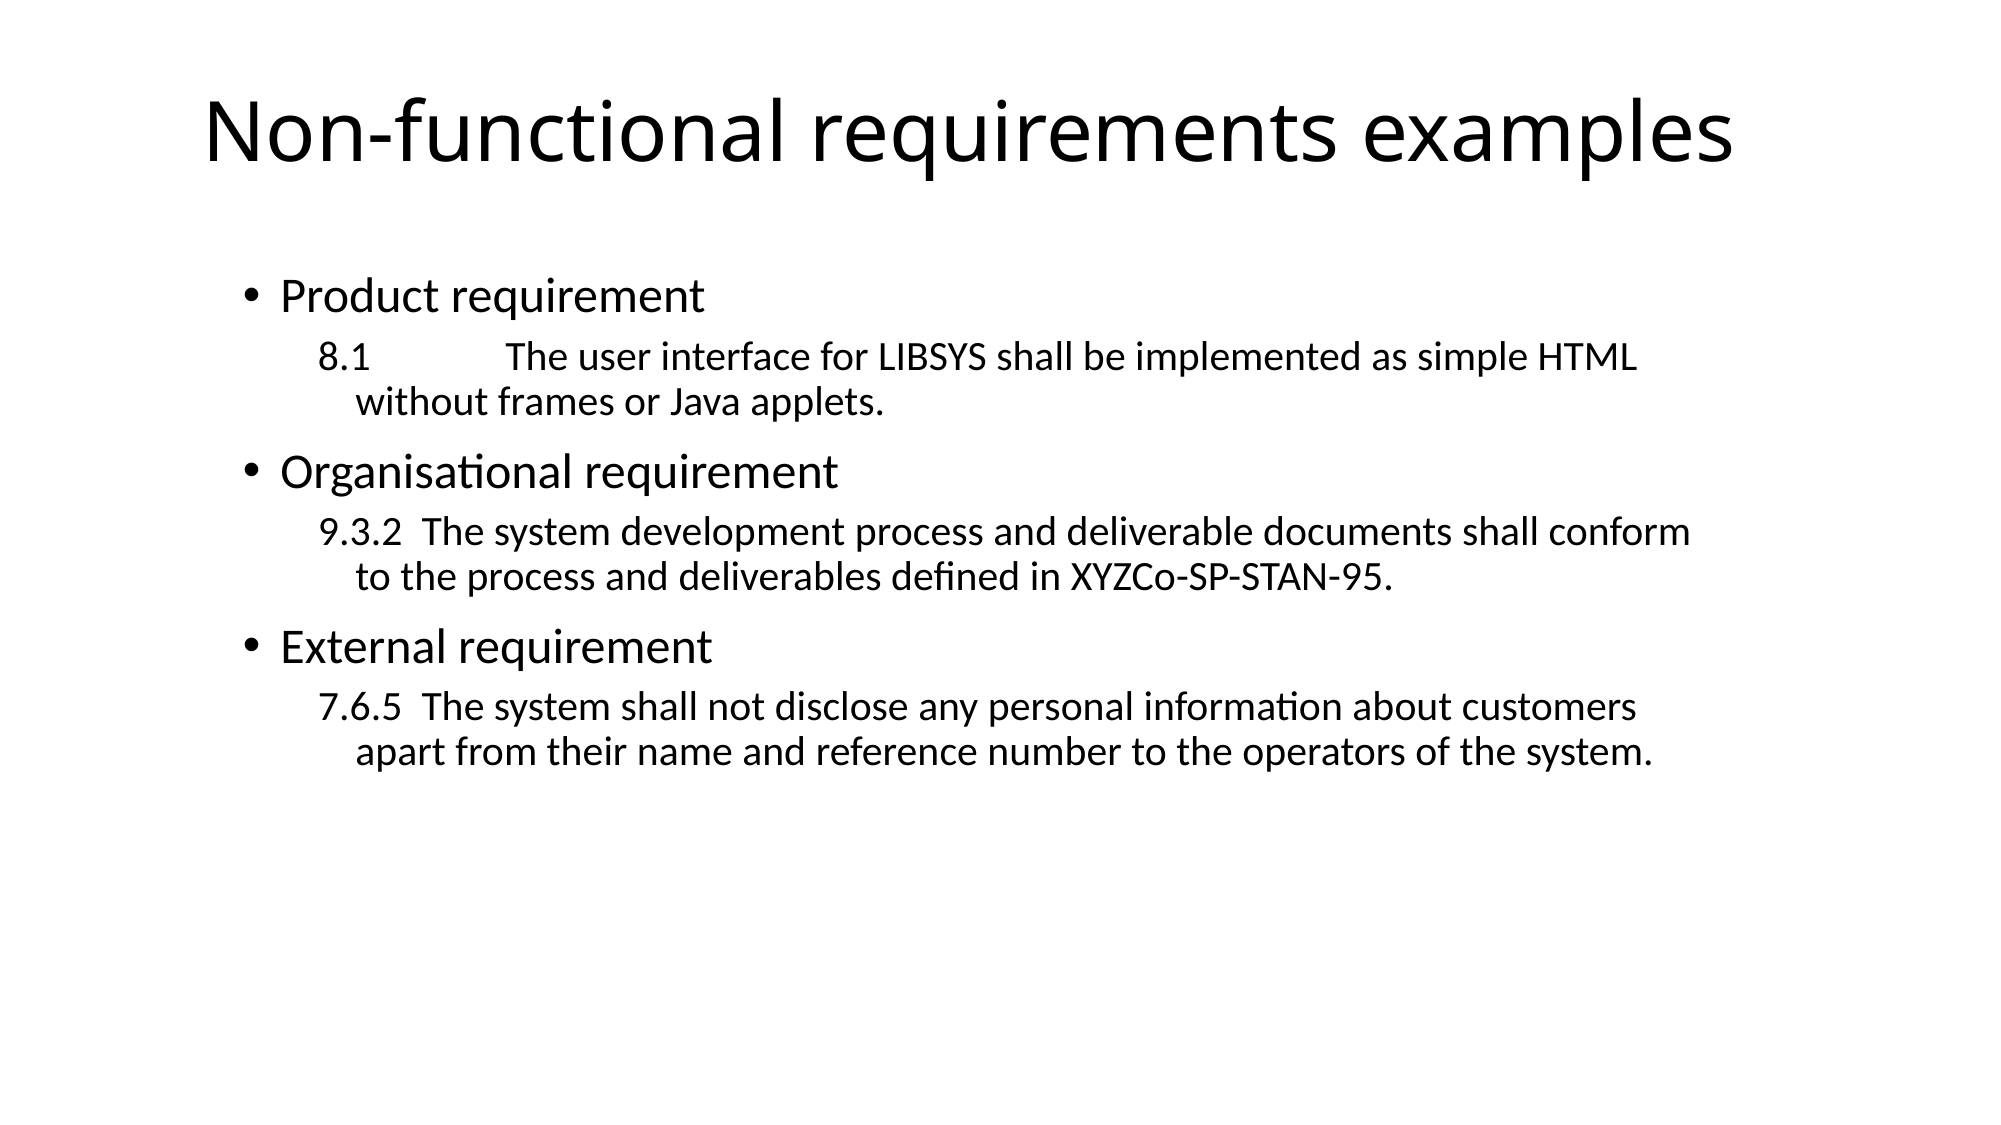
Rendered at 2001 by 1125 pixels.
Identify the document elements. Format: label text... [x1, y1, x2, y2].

title Non-functional requirements examples [187, 43, 1799, 225]
list Product requirement 8.1 The user interface for LIBSYS shall be implemented as simple HTML without frames or Java applets. Organisational requirement 9.3.2 The system development process and deliverable documents shall conform to the process and deliverables defined in XYZCo-SP-STAN-95. External requirement 7.6.5 The system shall not disclose any personal information about customers apart from their name and reference number to the operators of the system. [228, 262, 1718, 950]
